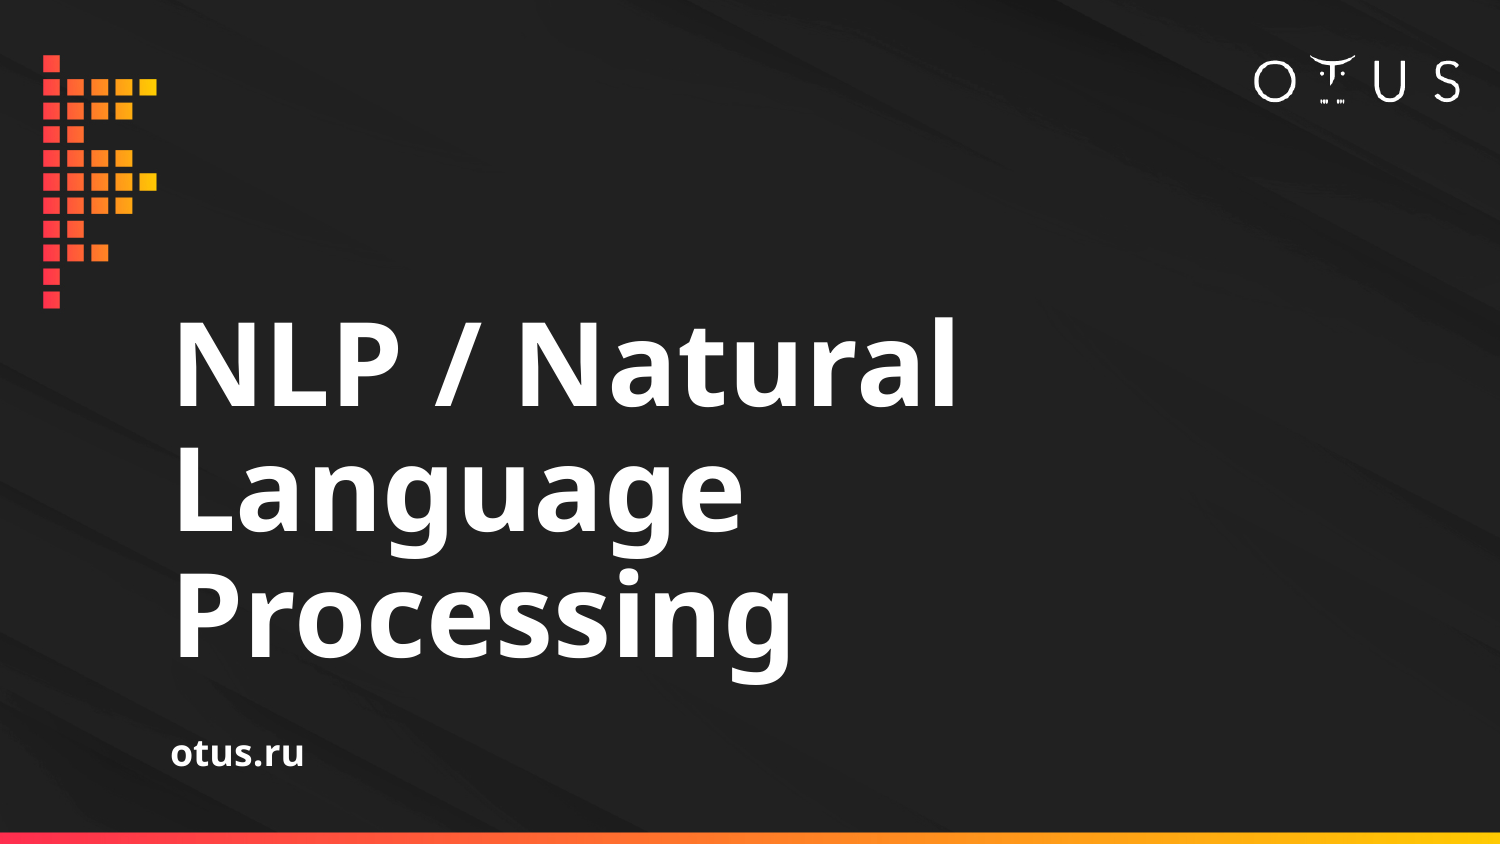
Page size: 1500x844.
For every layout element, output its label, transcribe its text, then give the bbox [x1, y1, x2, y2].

picture [0, 0, 1500, 844]
subtitle otus.ru [154, 713, 1500, 793]
title NLP / Natural Language Processing [154, 290, 1366, 680]
